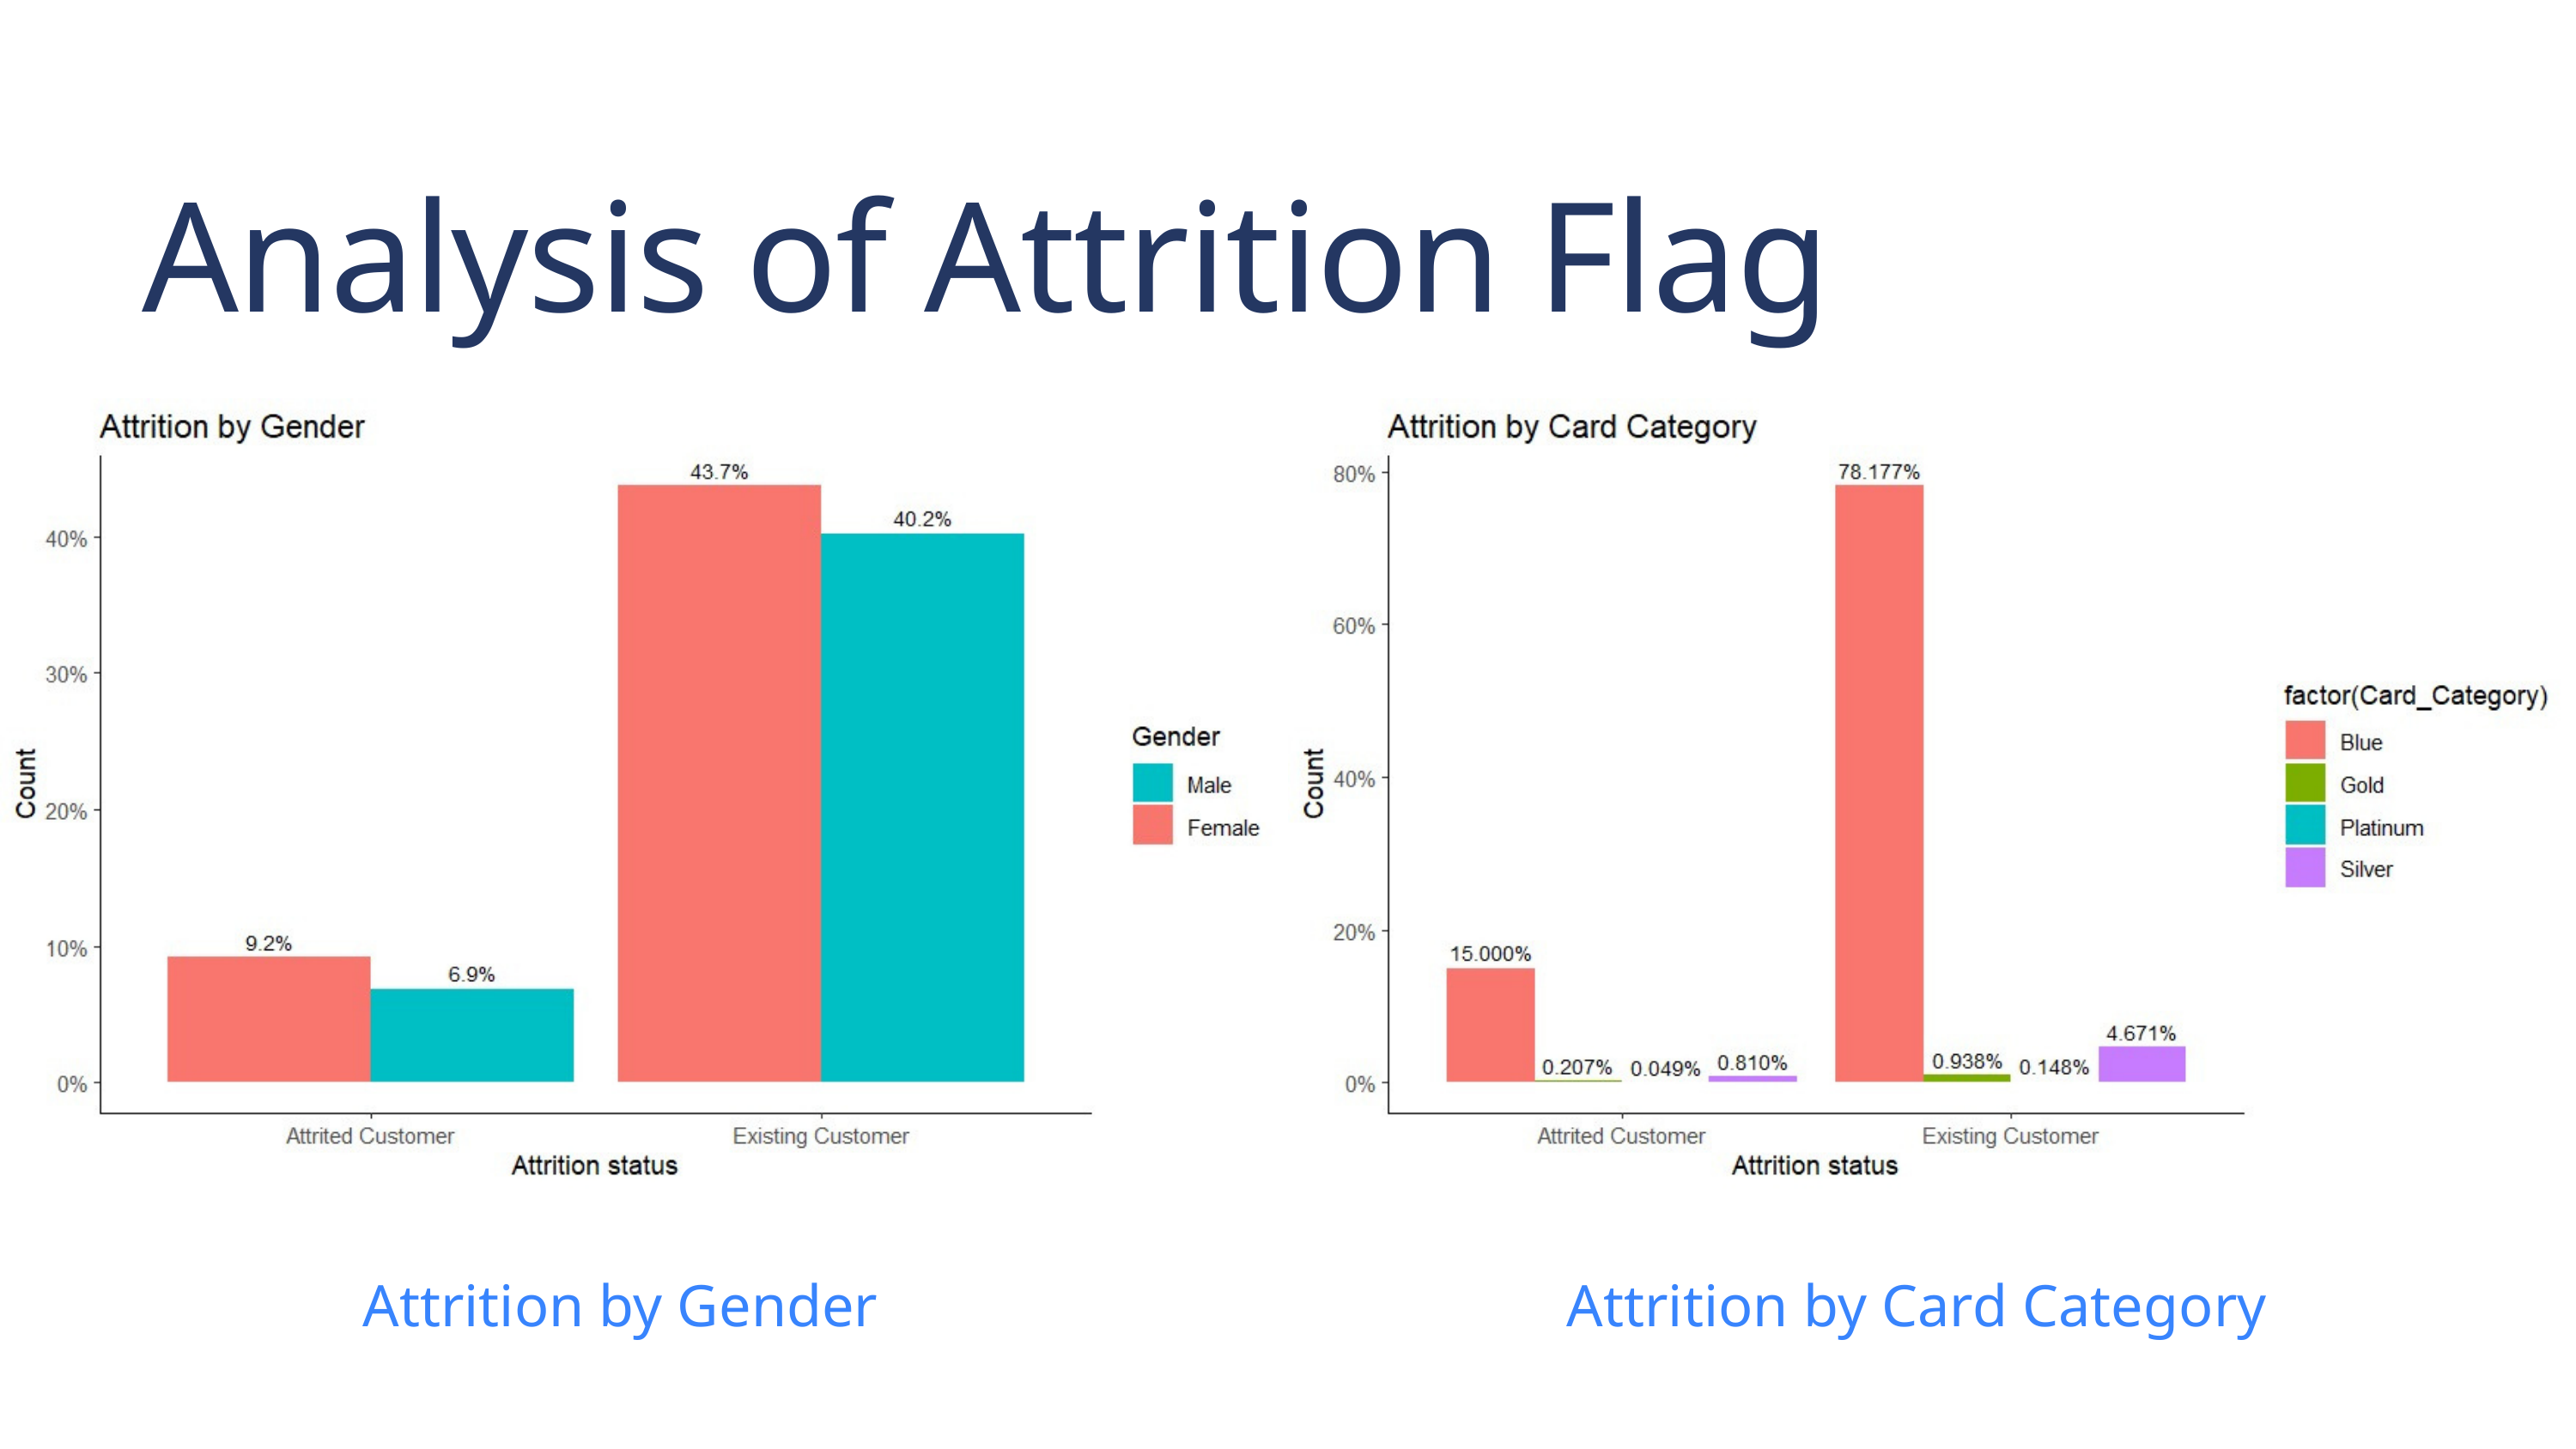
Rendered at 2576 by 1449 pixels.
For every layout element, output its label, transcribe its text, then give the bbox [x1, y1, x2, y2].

text_box Attrition by Card Category [1565, 1269, 2299, 1338]
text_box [142, 165, 2080, 450]
text_box Attrition by Gender [357, 1269, 884, 1338]
text_box [1287, 398, 2576, 1194]
text_box [0, 398, 1287, 1194]
